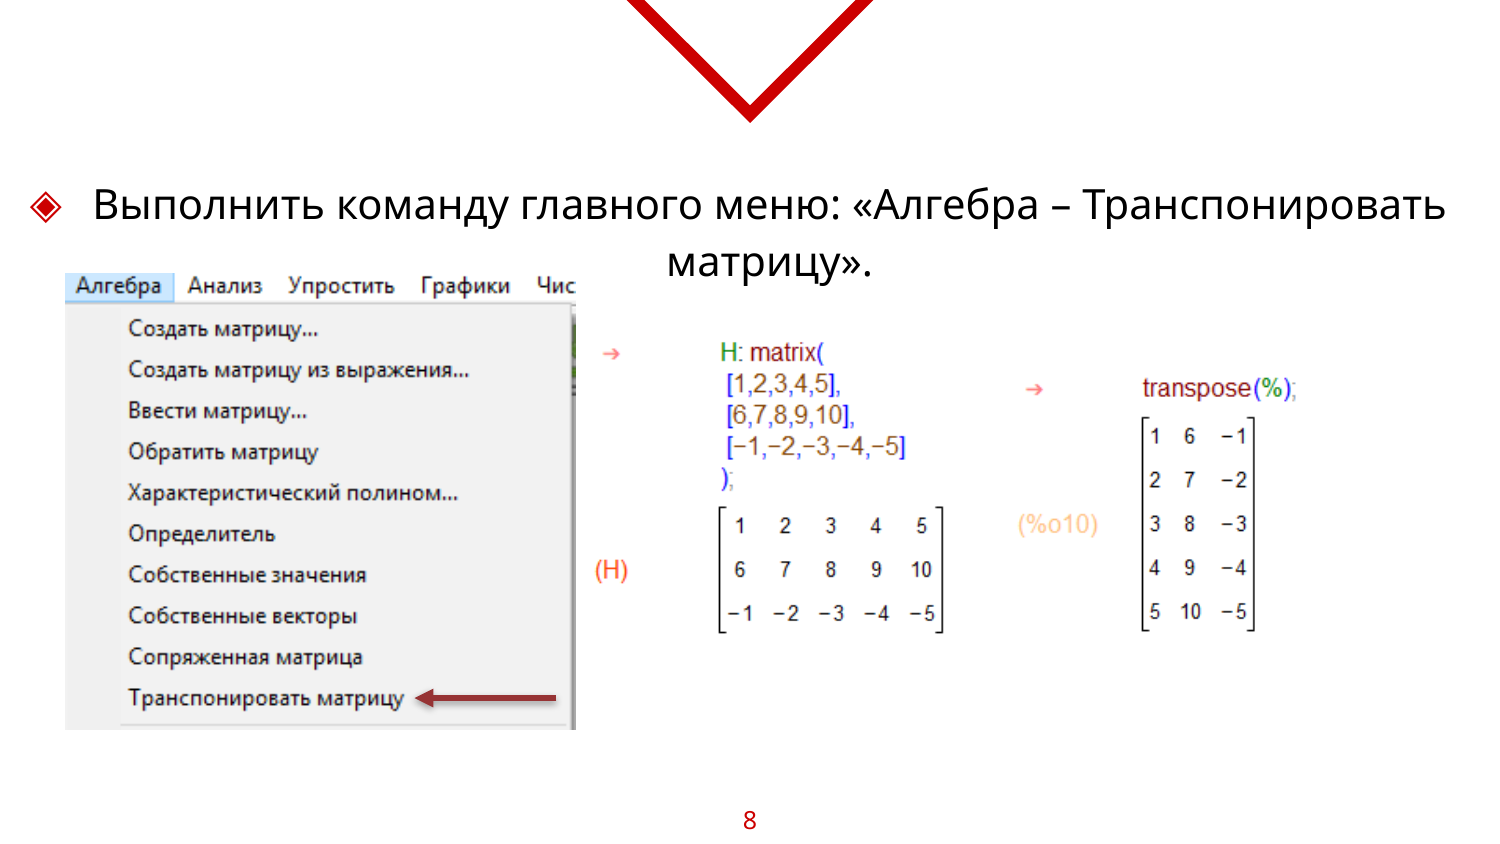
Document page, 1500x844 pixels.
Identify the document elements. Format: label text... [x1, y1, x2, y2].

slide_number 8 [0, 789, 1500, 844]
list Выполнить команду главного меню: «Алгебра – Транспонировать матрицу». [0, 154, 1465, 331]
picture [993, 356, 1382, 652]
picture [64, 273, 959, 730]
